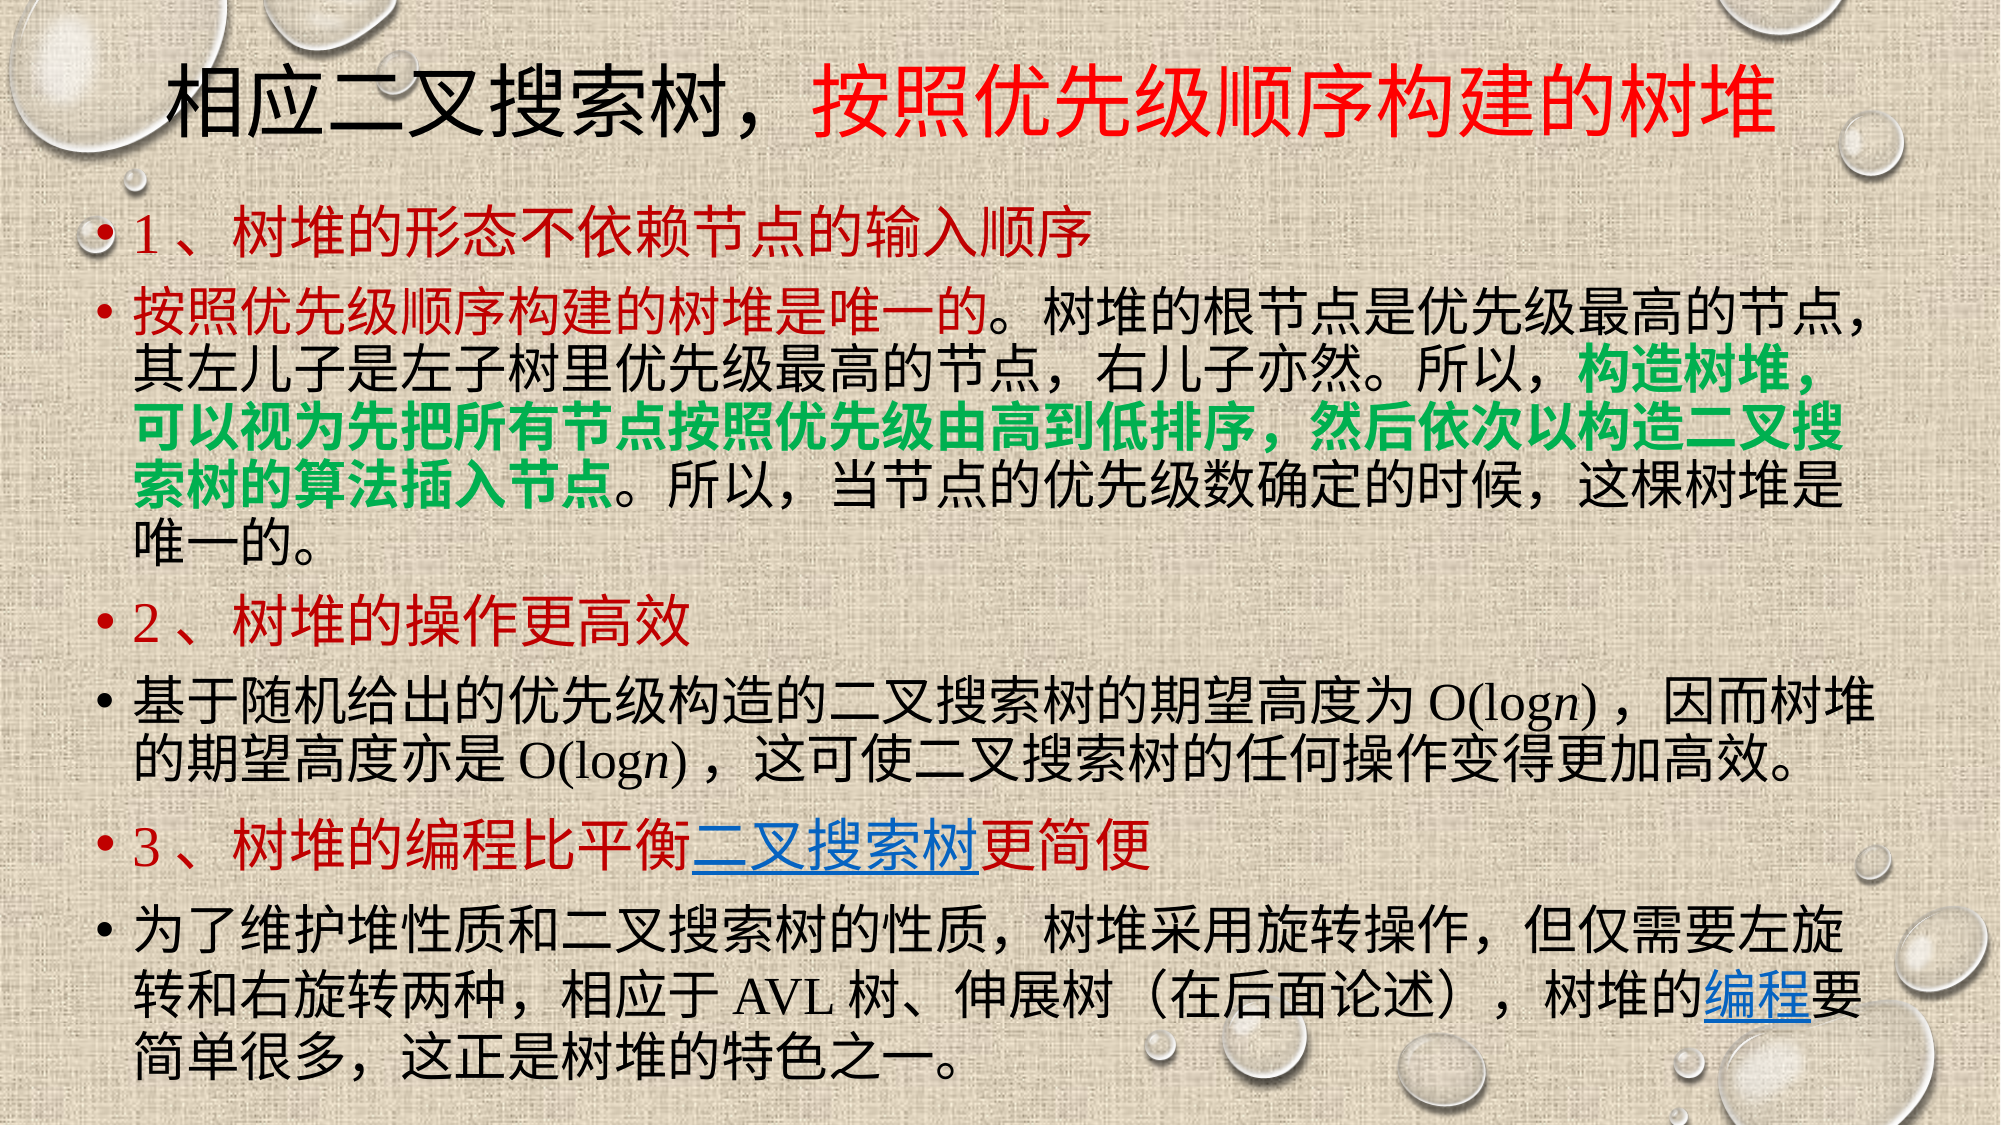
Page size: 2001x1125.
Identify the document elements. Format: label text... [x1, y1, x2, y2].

title 相应二叉搜索树，按照优先级顺序构建的树堆 [149, 45, 1851, 167]
picture [0, 0, 2001, 1125]
list 1、树堆的形态不依赖节点的输入顺序 按照优先级顺序构建的树堆是唯一的。树堆的根节点是优先级最高的节点，其左儿子是左子树里优先级最高的节点，右儿子亦然。所以，构造树堆，可以视为先把所有节点按照优先级由高到低排序，然后依次以构造二叉搜索树的算法插入节点。所以，当节点的优先级数确定的时候，这棵树堆是唯一的。 2、树堆的操作更高效 基于随机给出的优先级构造的二叉搜索树的期望高度为O(logn)，因而树堆的期望高度亦是O(logn)，这可使二叉搜索树的任何操作变得更加高效。 3、树堆的编程比平衡二叉搜索树更简便 为了维护堆性质和二叉搜索树的性质，树堆采用旋转操作，但仅需要左旋转和右旋转两种，相应于AVL树、伸展树（在后面论述），树堆的编程要简单很多，这正是树堆的特色之一。 [80, 196, 1896, 1100]
